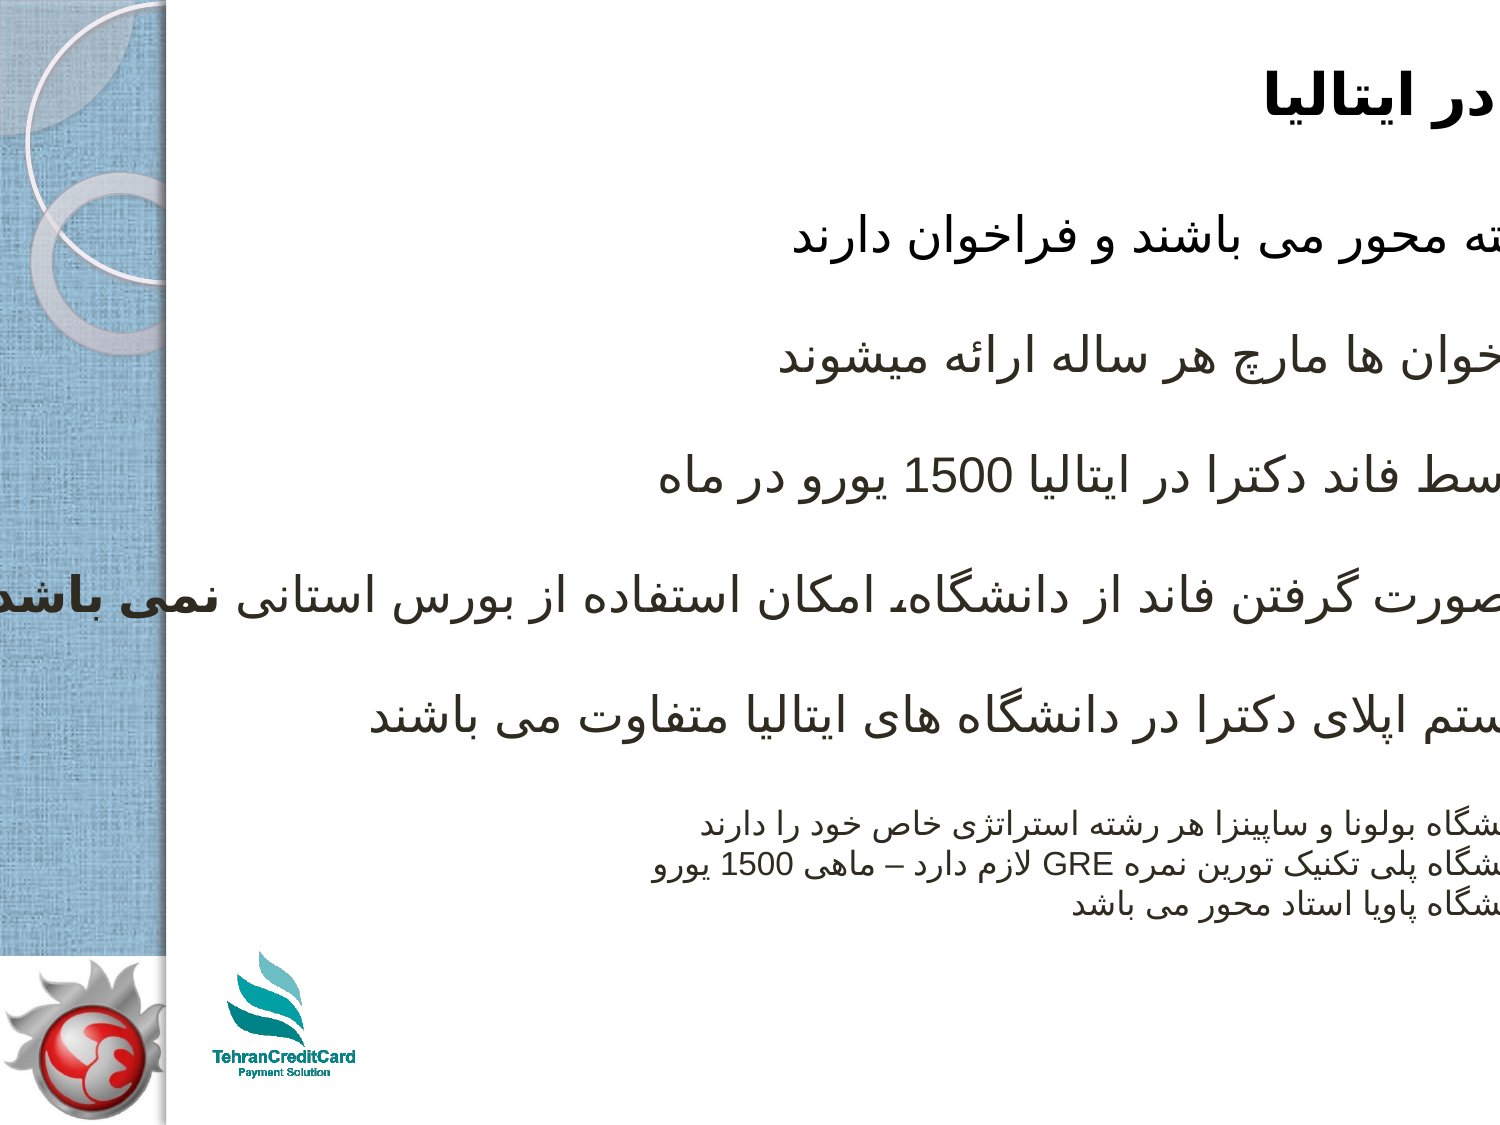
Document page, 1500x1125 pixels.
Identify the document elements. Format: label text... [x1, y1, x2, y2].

picture [0, 990, 166, 1125]
picture [204, 949, 361, 1106]
text_box PhD در ایتالیا کمیته محور می باشند و فراخوان دارند فراخوان ها مارچ هر ساله ارائه میشوند متوسط فاند دکترا در ایتالیا 1500 یورو در ماه در صورت گرفتن فاند از دانشگاه، امکان استفاده از بورس استانی نمی باشد سیستم اپلای دکترا در دانشگاه های ایتالیا متفاوت می باشند 1. دانشگاه بولونا و ساپینزا هر رشته استراتژی خاص خود را دارند 2. دانشگاه پلی تکنیک تورین نمره GRE لازم دارد – ماهی 1500 یورو 3. دانشگاه پاویا استاد محور می باشد [0, 49, 1500, 990]
